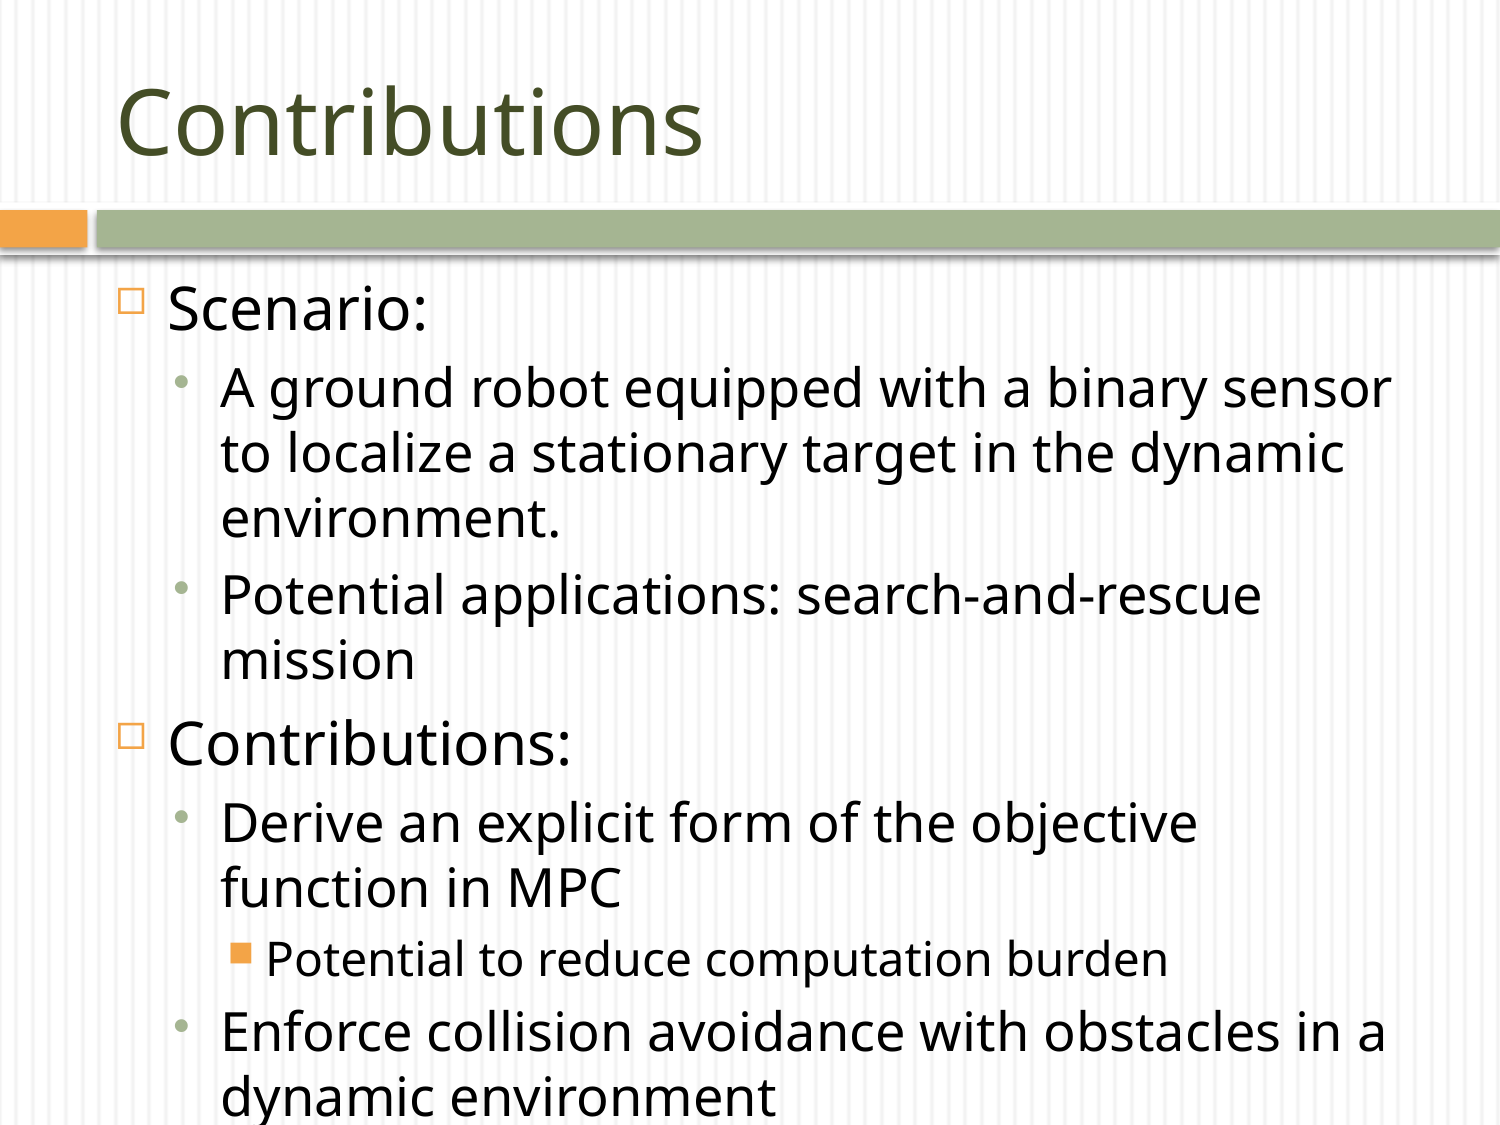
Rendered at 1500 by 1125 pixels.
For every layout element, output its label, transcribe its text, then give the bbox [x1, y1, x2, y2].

list Scenario: A ground robot equipped with a binary sensor to localize a stationary target in the dynamic environment. Potential applications: search-and-rescue mission Contributions: Derive an explicit form of the objective function in MPC Potential to reduce computation burden Enforce collision avoidance with obstacles in a dynamic environment [100, 262, 1438, 1000]
title Contributions [100, 37, 1438, 200]
